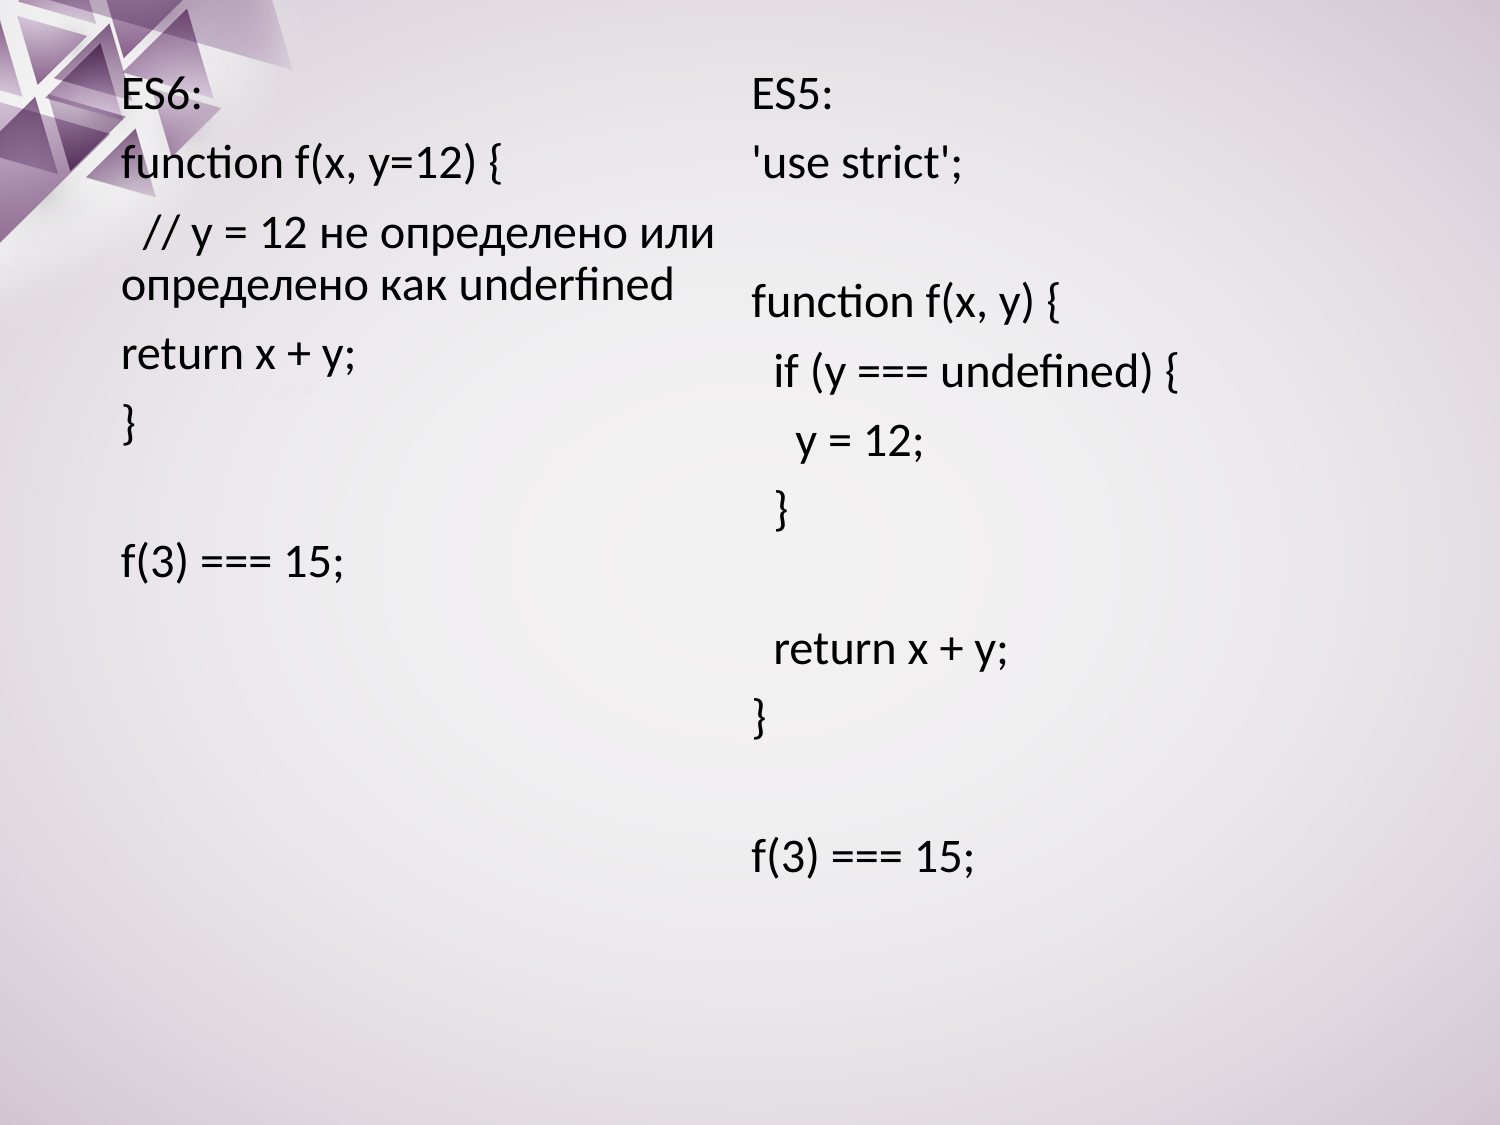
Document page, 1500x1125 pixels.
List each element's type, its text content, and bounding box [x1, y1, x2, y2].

picture [0, 0, 1500, 1125]
list ES6: function f(x, y=12) { // y = 12 не определено или определено как underfined return x + y; } f(3) === 15; ES5: 'use strict'; function f(x, y) { if (y === undefined) { y = 12; } return x + y; } f(3) === 15; [105, 60, 1397, 1014]
